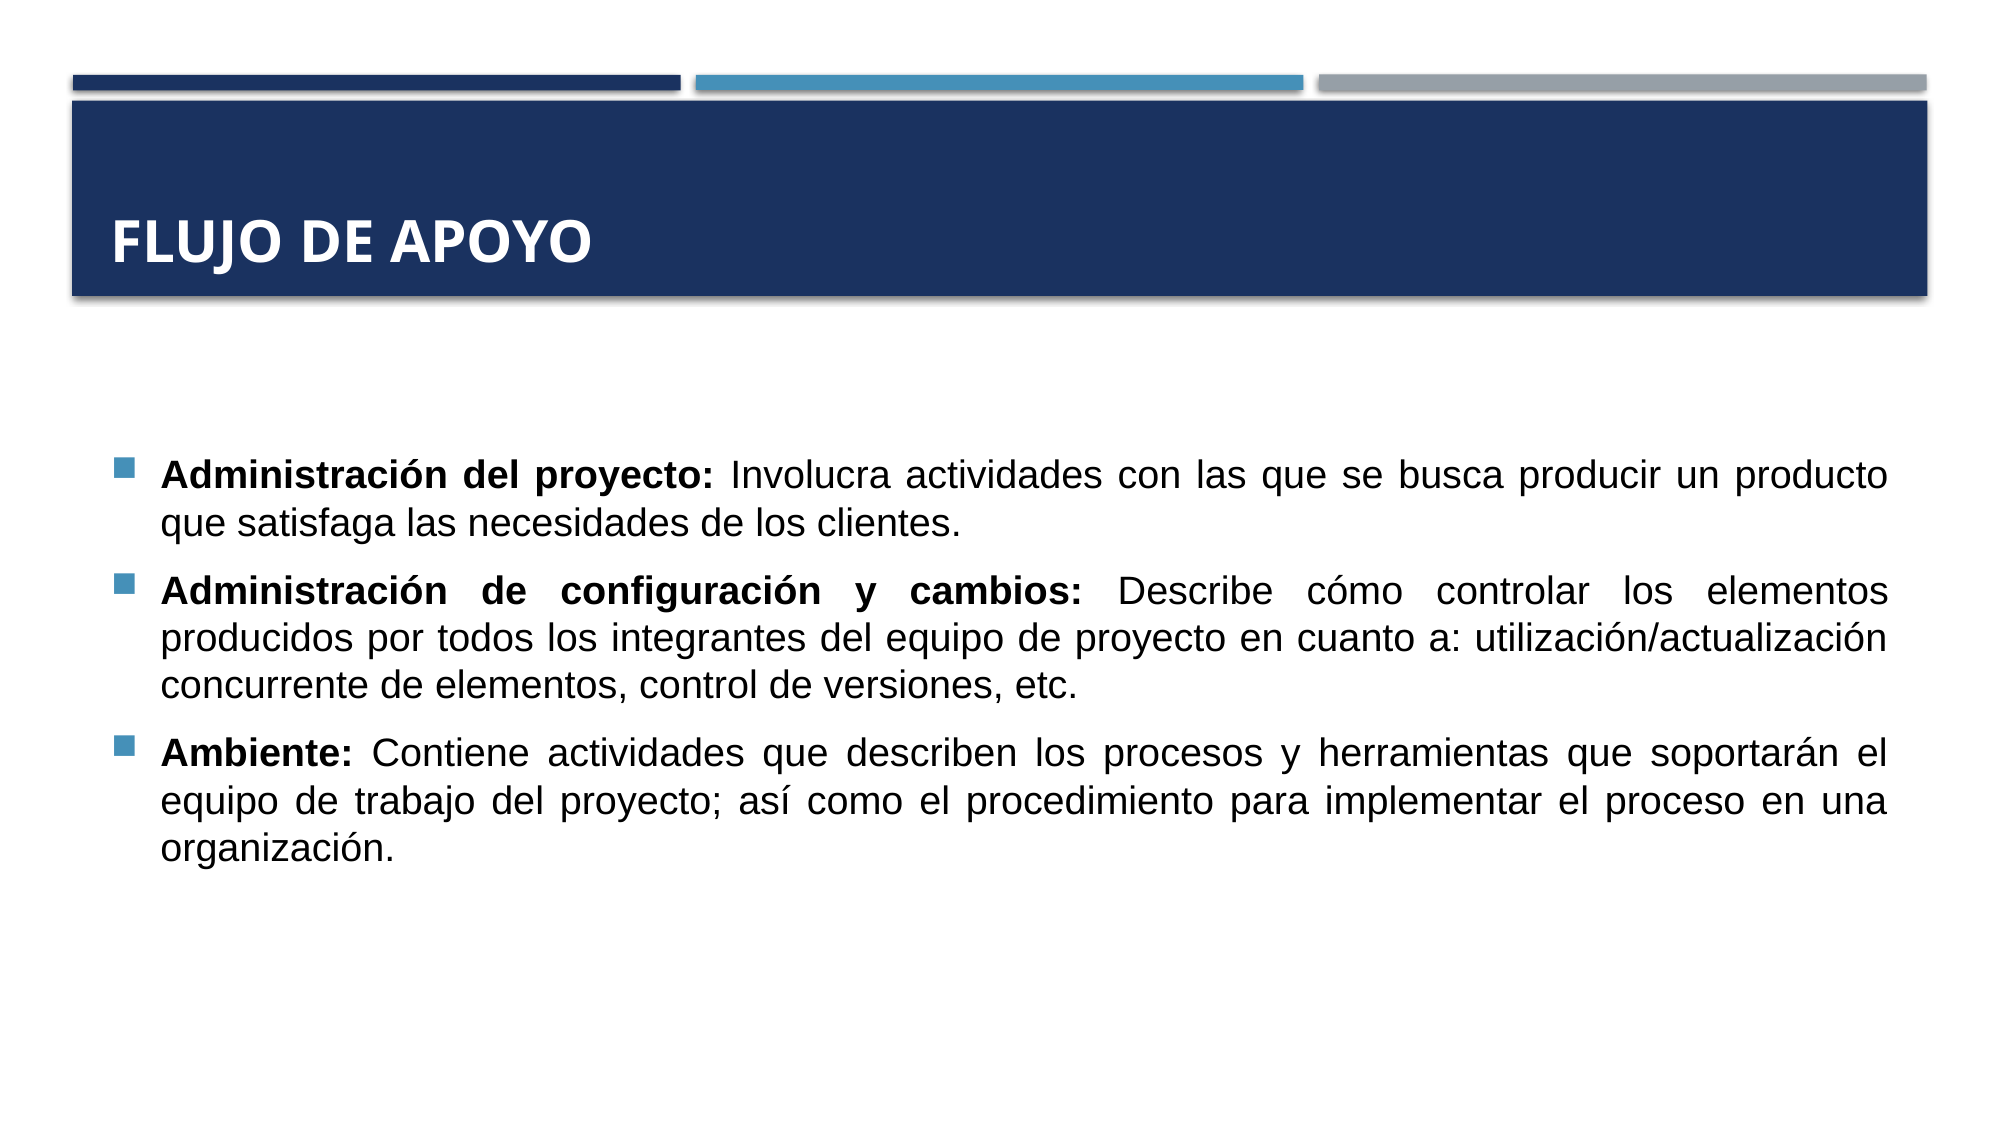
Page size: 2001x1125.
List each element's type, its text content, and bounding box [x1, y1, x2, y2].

title FLUJO DE APOYO [95, 115, 1905, 282]
list Administración del proyecto: Involucra actividades con las que se busca producir un producto que satisfaga las necesidades de los clientes. Administración de configuración y cambios: Describe cómo controlar los elementos producidos por todos los integrantes del equipo de proyecto en cuanto a: utilización/actualización concurrente de elementos, control de versiones, etc. Ambiente: Contiene actividades que describen los procesos y herramientas que soportarán el equipo de trabajo del proyecto; así como el procedimiento para implementar el proceso en una organización. [95, 357, 1905, 962]
